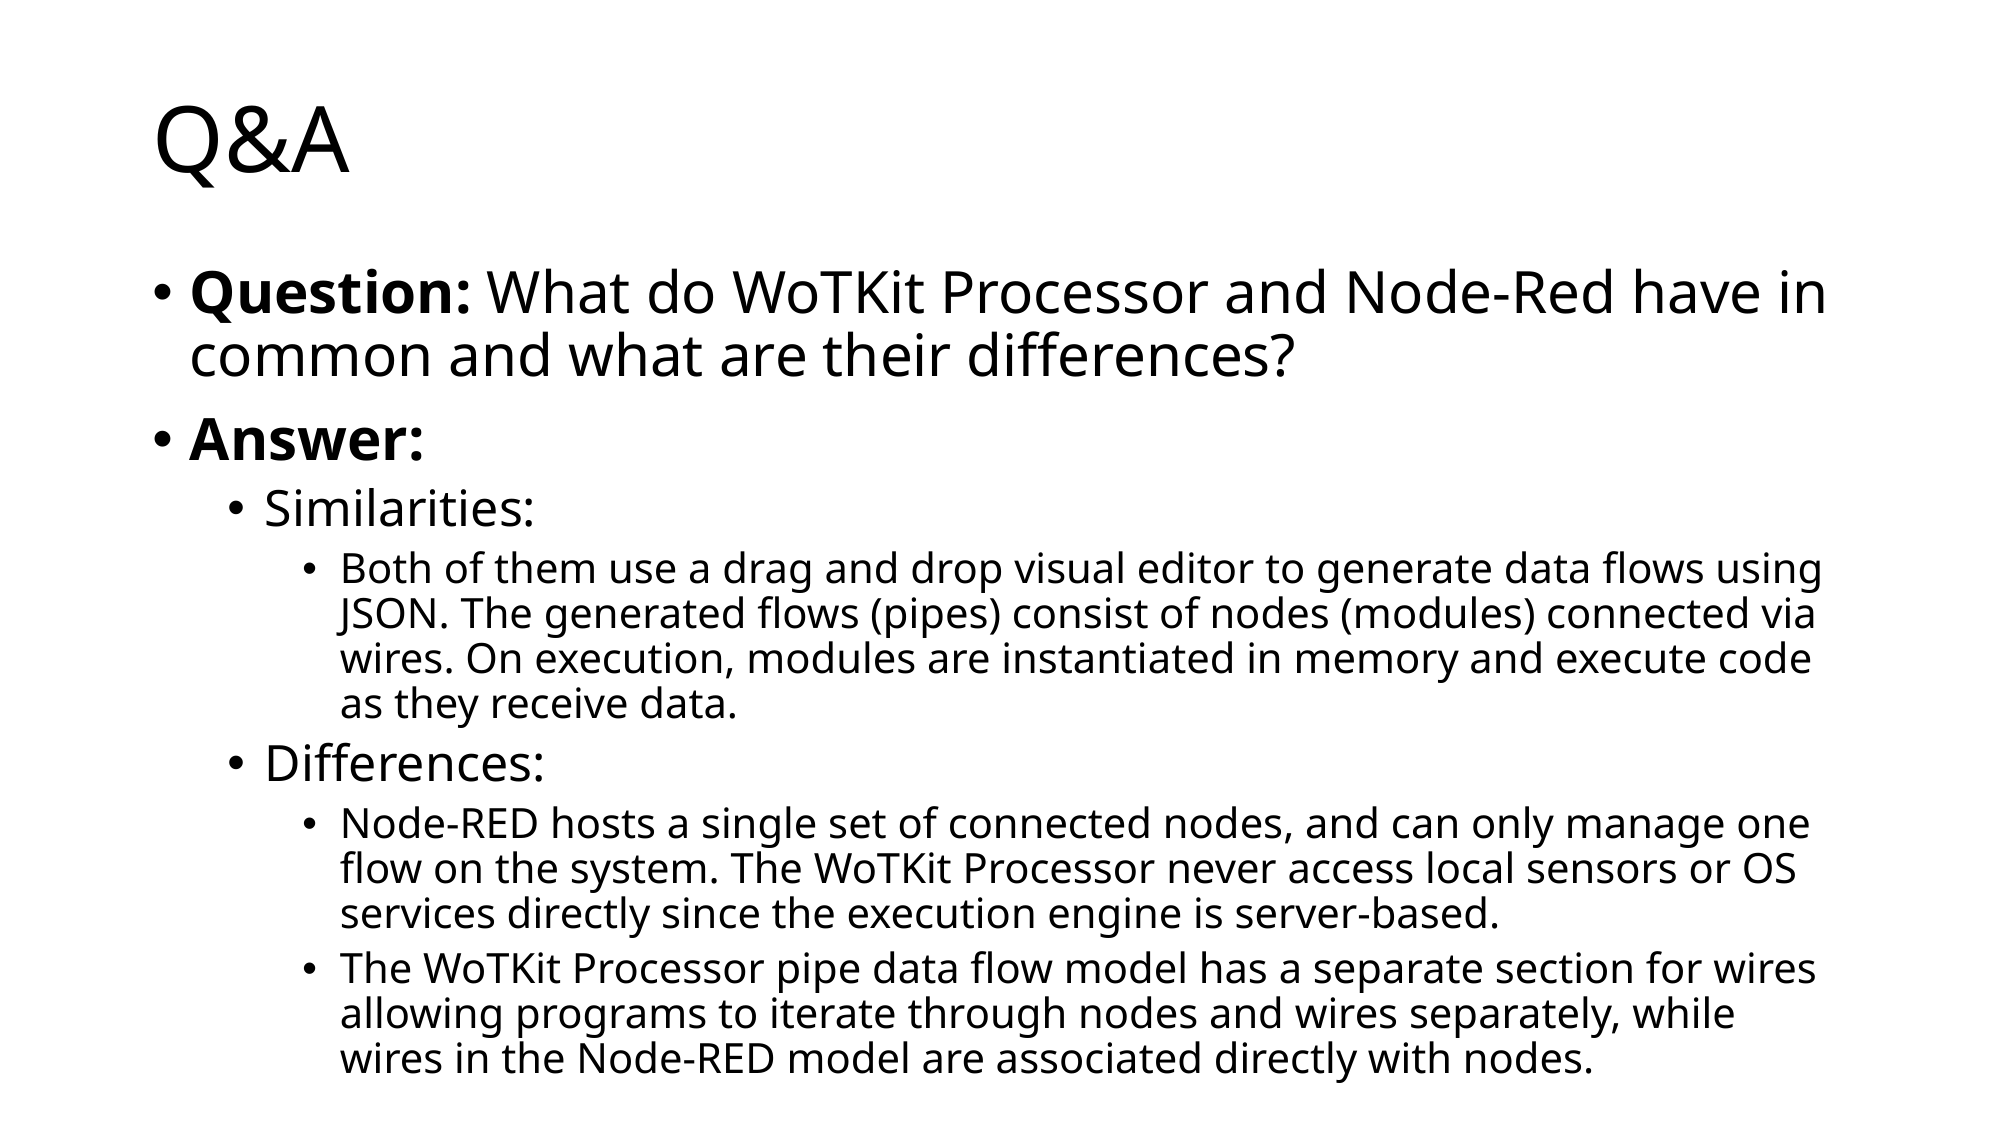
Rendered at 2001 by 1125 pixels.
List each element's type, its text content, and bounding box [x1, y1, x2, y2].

list Question: What do WoTKit Processor and Node-Red have in common and what are their differences? Answer: Similarities: Both of them use a drag and drop visual editor to generate data flows using JSON. The generated flows (pipes) consist of nodes (modules) connected via wires. On execution, modules are instantiated in memory and execute code as they receive data. Differences: Node-RED hosts a single set of connected nodes, and can only manage one flow on the system. The WoTKit Processor never access local sensors or OS services directly since the execution engine is server-based. The WoTKit Processor pipe data flow model has a separate section for wires allowing programs to iterate through nodes and wires separately, while wires in the Node-RED model are associated directly with nodes. [137, 255, 1863, 1014]
title Q&A [137, 59, 1863, 227]
